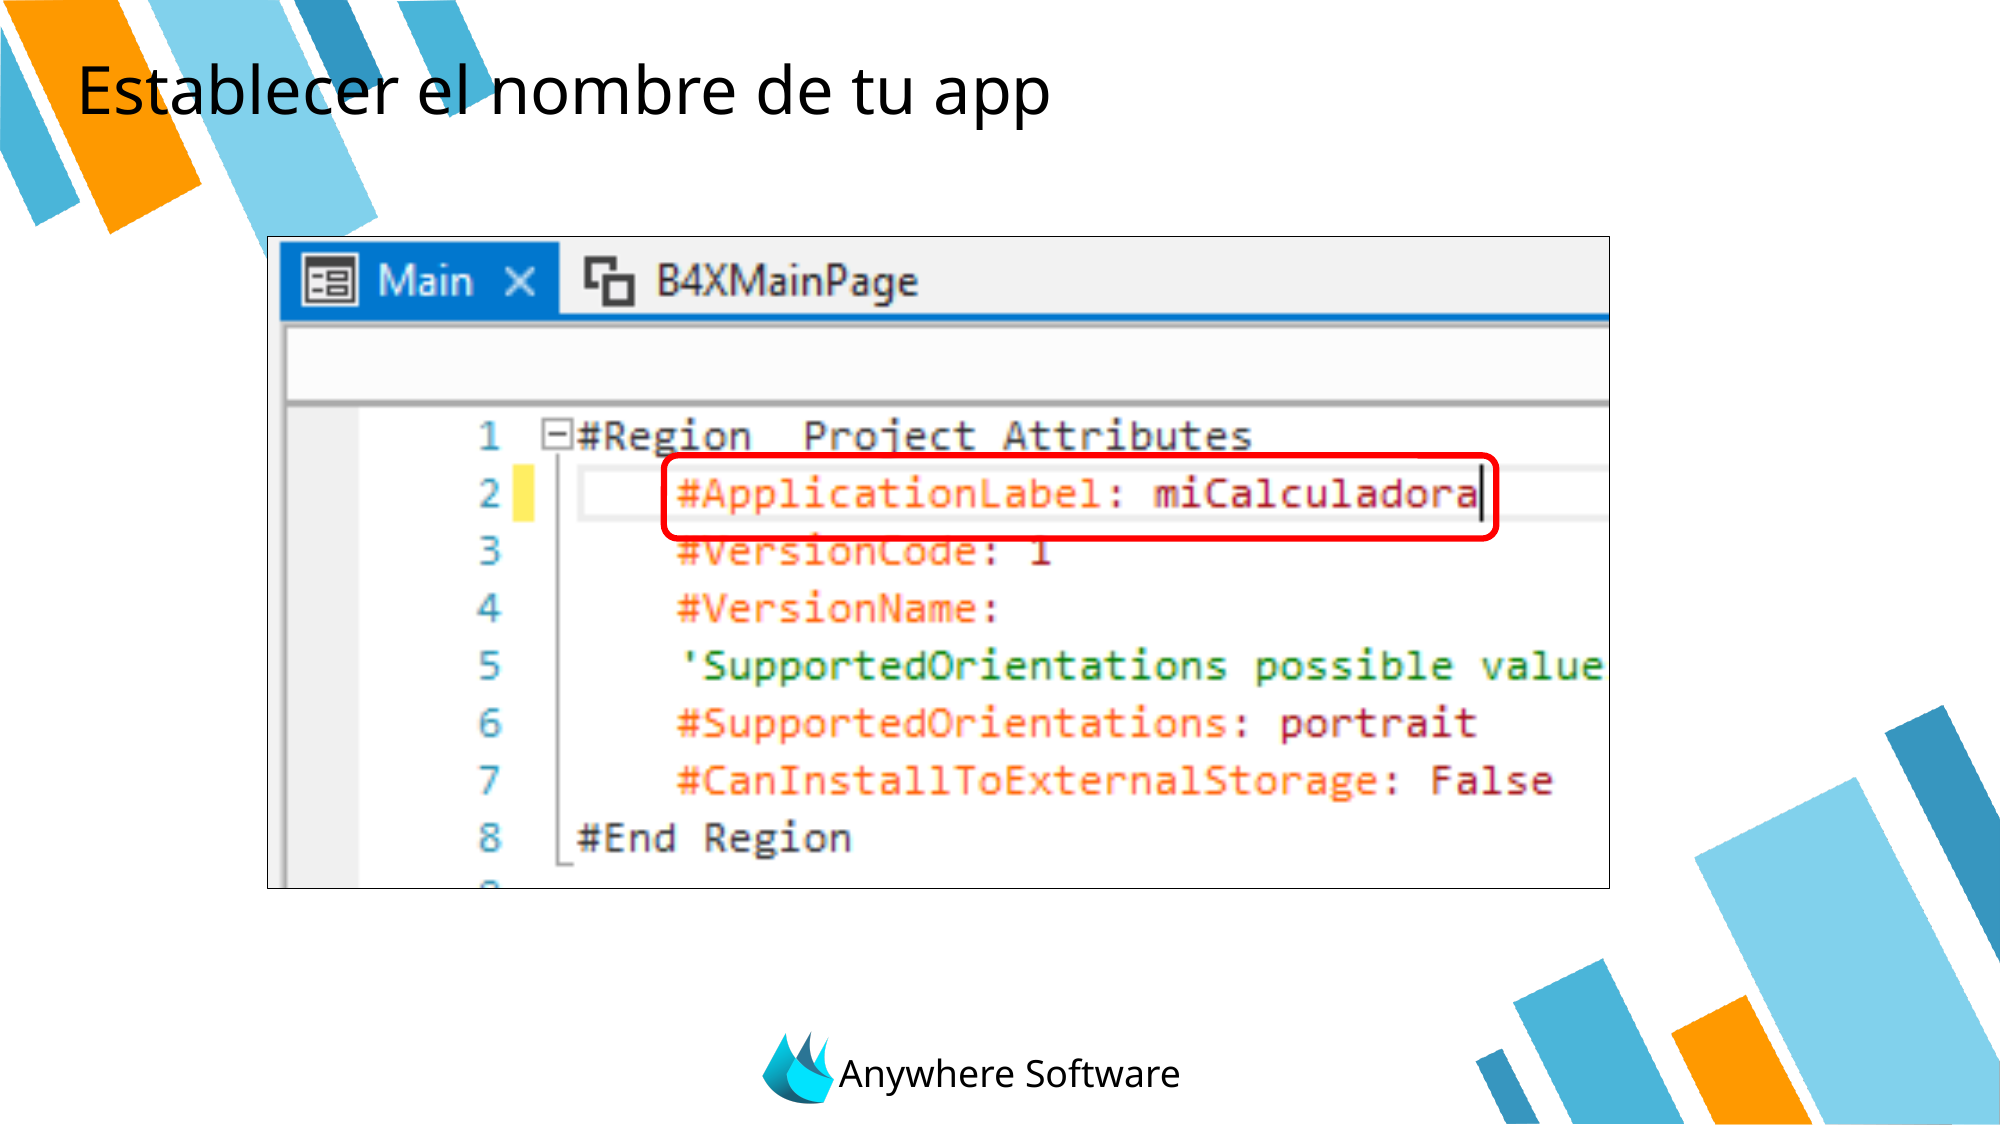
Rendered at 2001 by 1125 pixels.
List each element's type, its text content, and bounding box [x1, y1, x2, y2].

title Establecer el nombre de tu app [61, 22, 1863, 165]
picture [0, 0, 2000, 1125]
